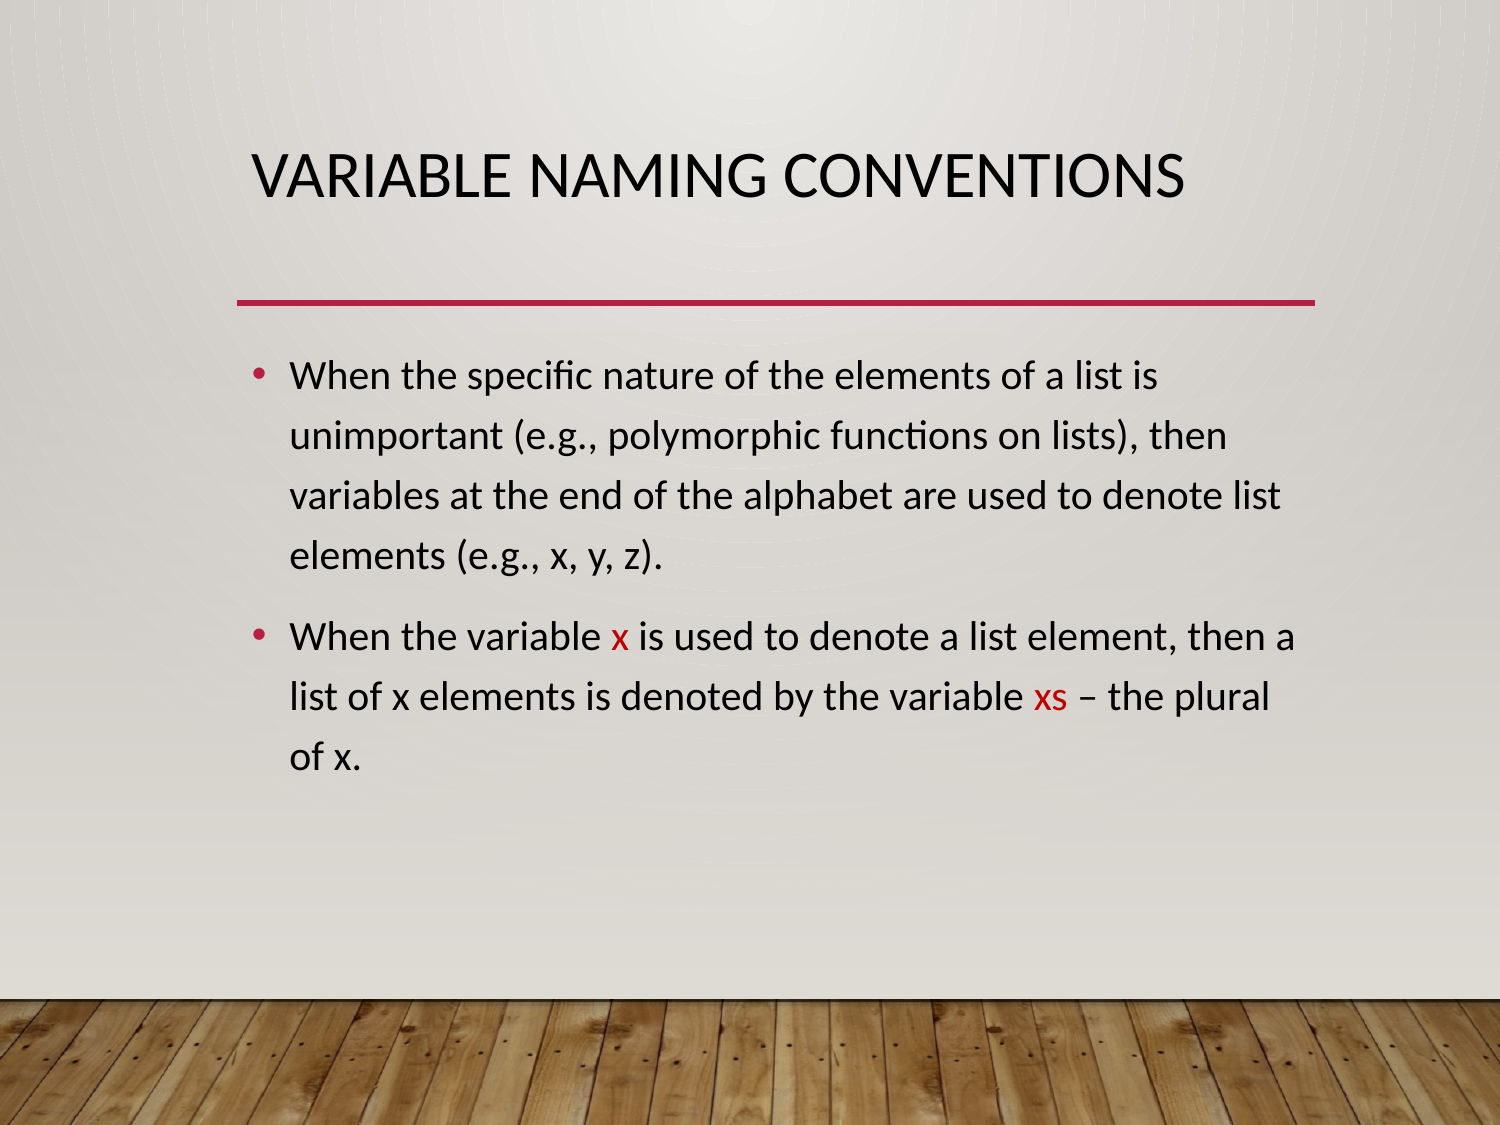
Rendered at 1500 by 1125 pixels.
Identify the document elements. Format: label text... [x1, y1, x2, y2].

title Variable naming conventions [236, 131, 1315, 305]
picture [0, 999, 1500, 1125]
list When the specific nature of the elements of a list is unimportant (e.g., polymorphic functions on lists), then variables at the end of the alphabet are used to denote list elements (e.g., x, y, z). When the variable x is used to denote a list element, then a list of x elements is denoted by the variable xs – the plural of x. [236, 330, 1315, 897]
